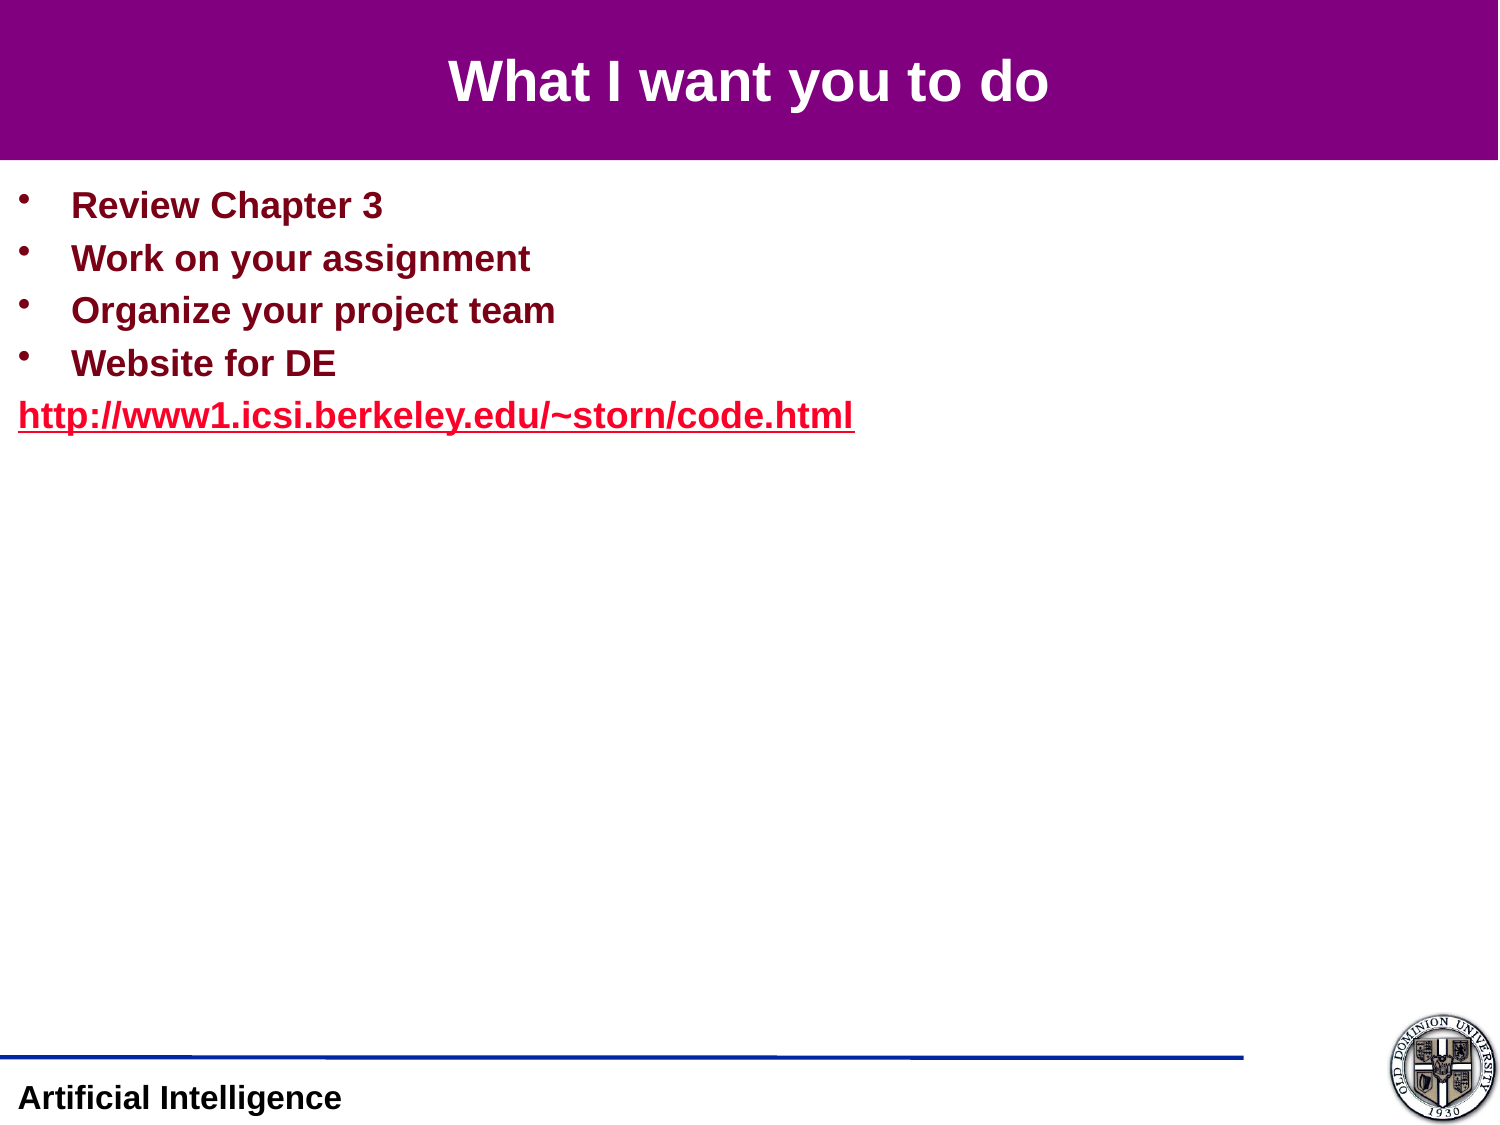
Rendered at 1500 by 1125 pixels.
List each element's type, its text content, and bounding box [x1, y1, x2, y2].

list Review Chapter 3 Work on your assignment Organize your project team Website for DE http://www1.icsi.berkeley.edu/~storn/code.html [3, 173, 1498, 1026]
picture [1387, 1012, 1500, 1125]
title What I want you to do [3, 1, 1496, 155]
